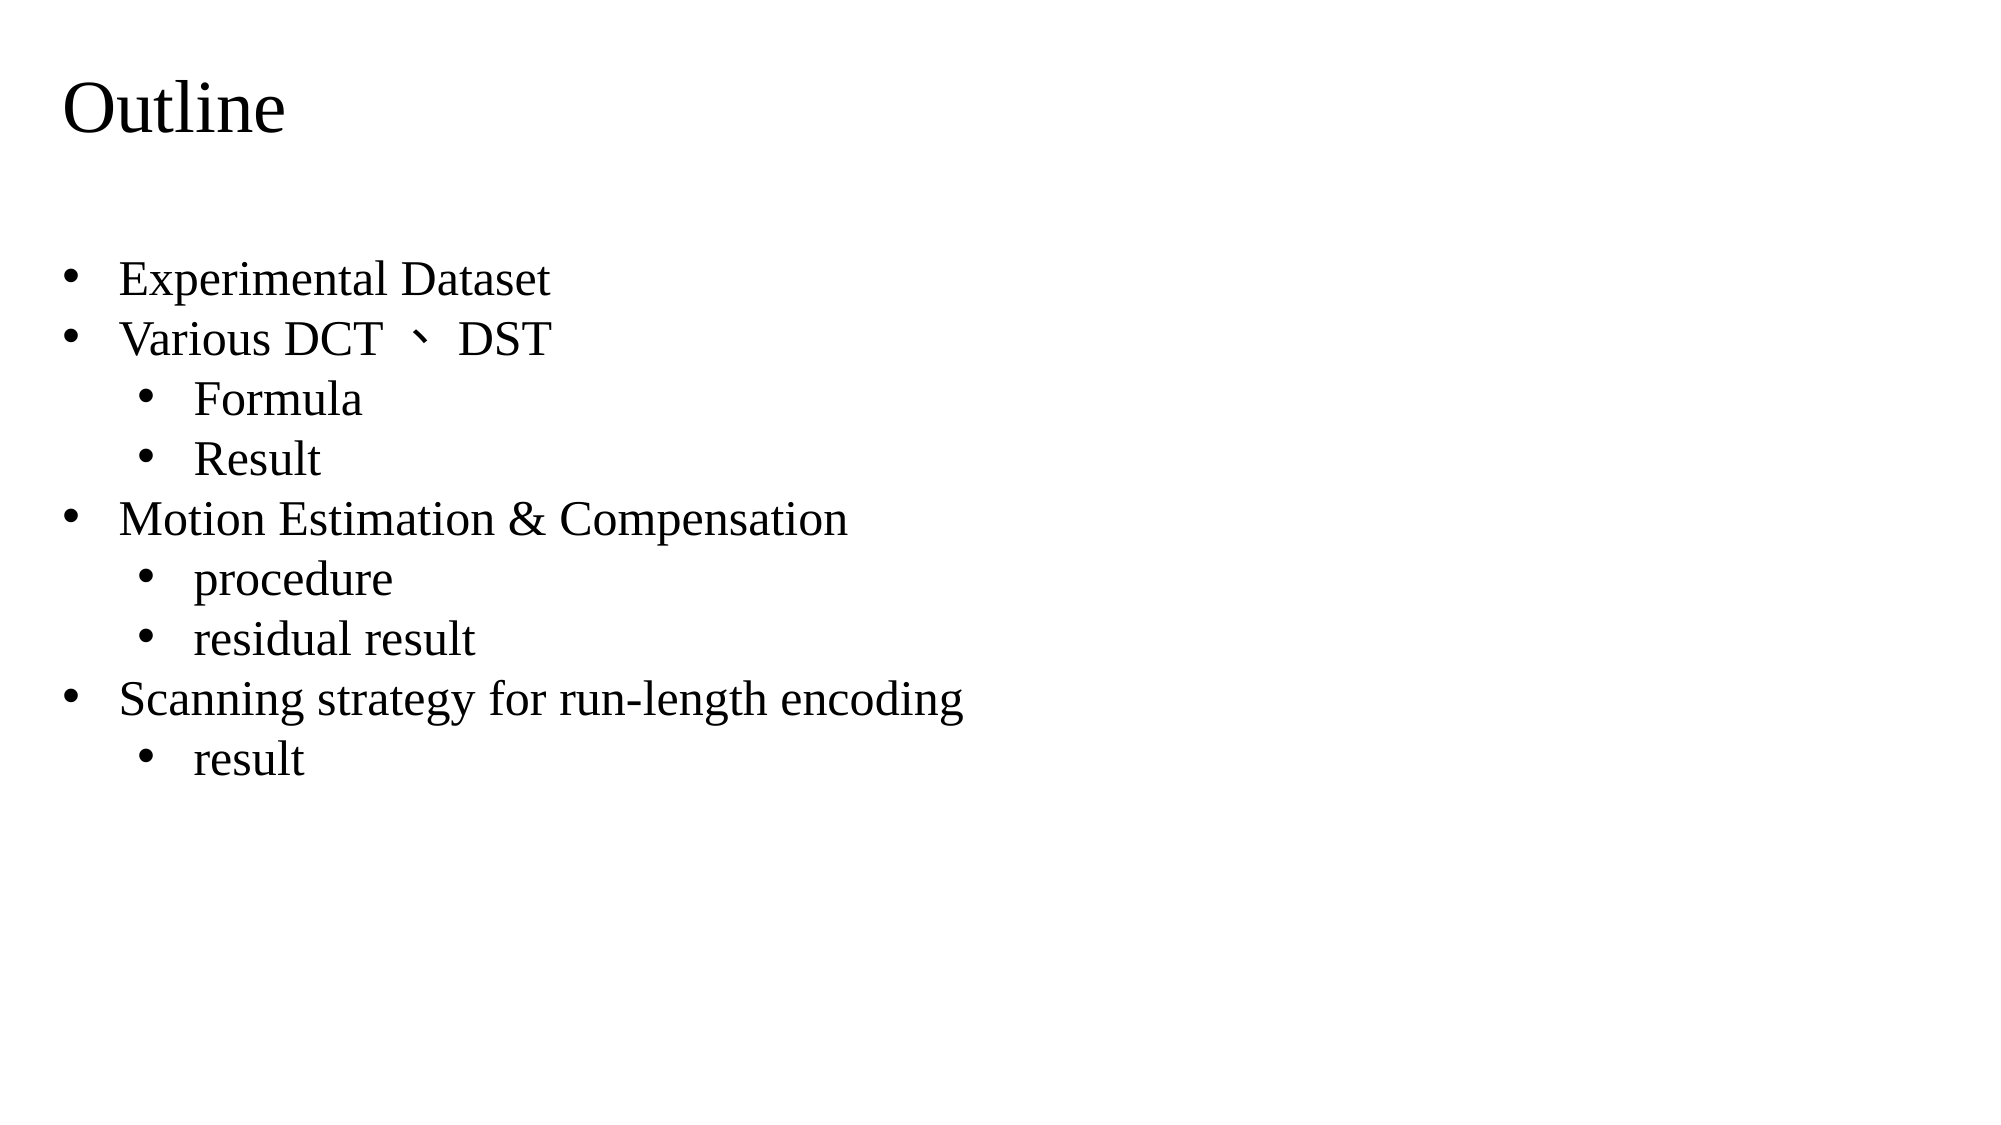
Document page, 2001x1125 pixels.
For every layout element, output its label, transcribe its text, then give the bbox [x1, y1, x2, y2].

text_box Experimental Dataset Various DCT、DST Formula Result Motion Estimation & Compensation procedure residual result Scanning strategy for run-length encoding result [47, 238, 1044, 793]
text_box Outline [47, 49, 1044, 155]
